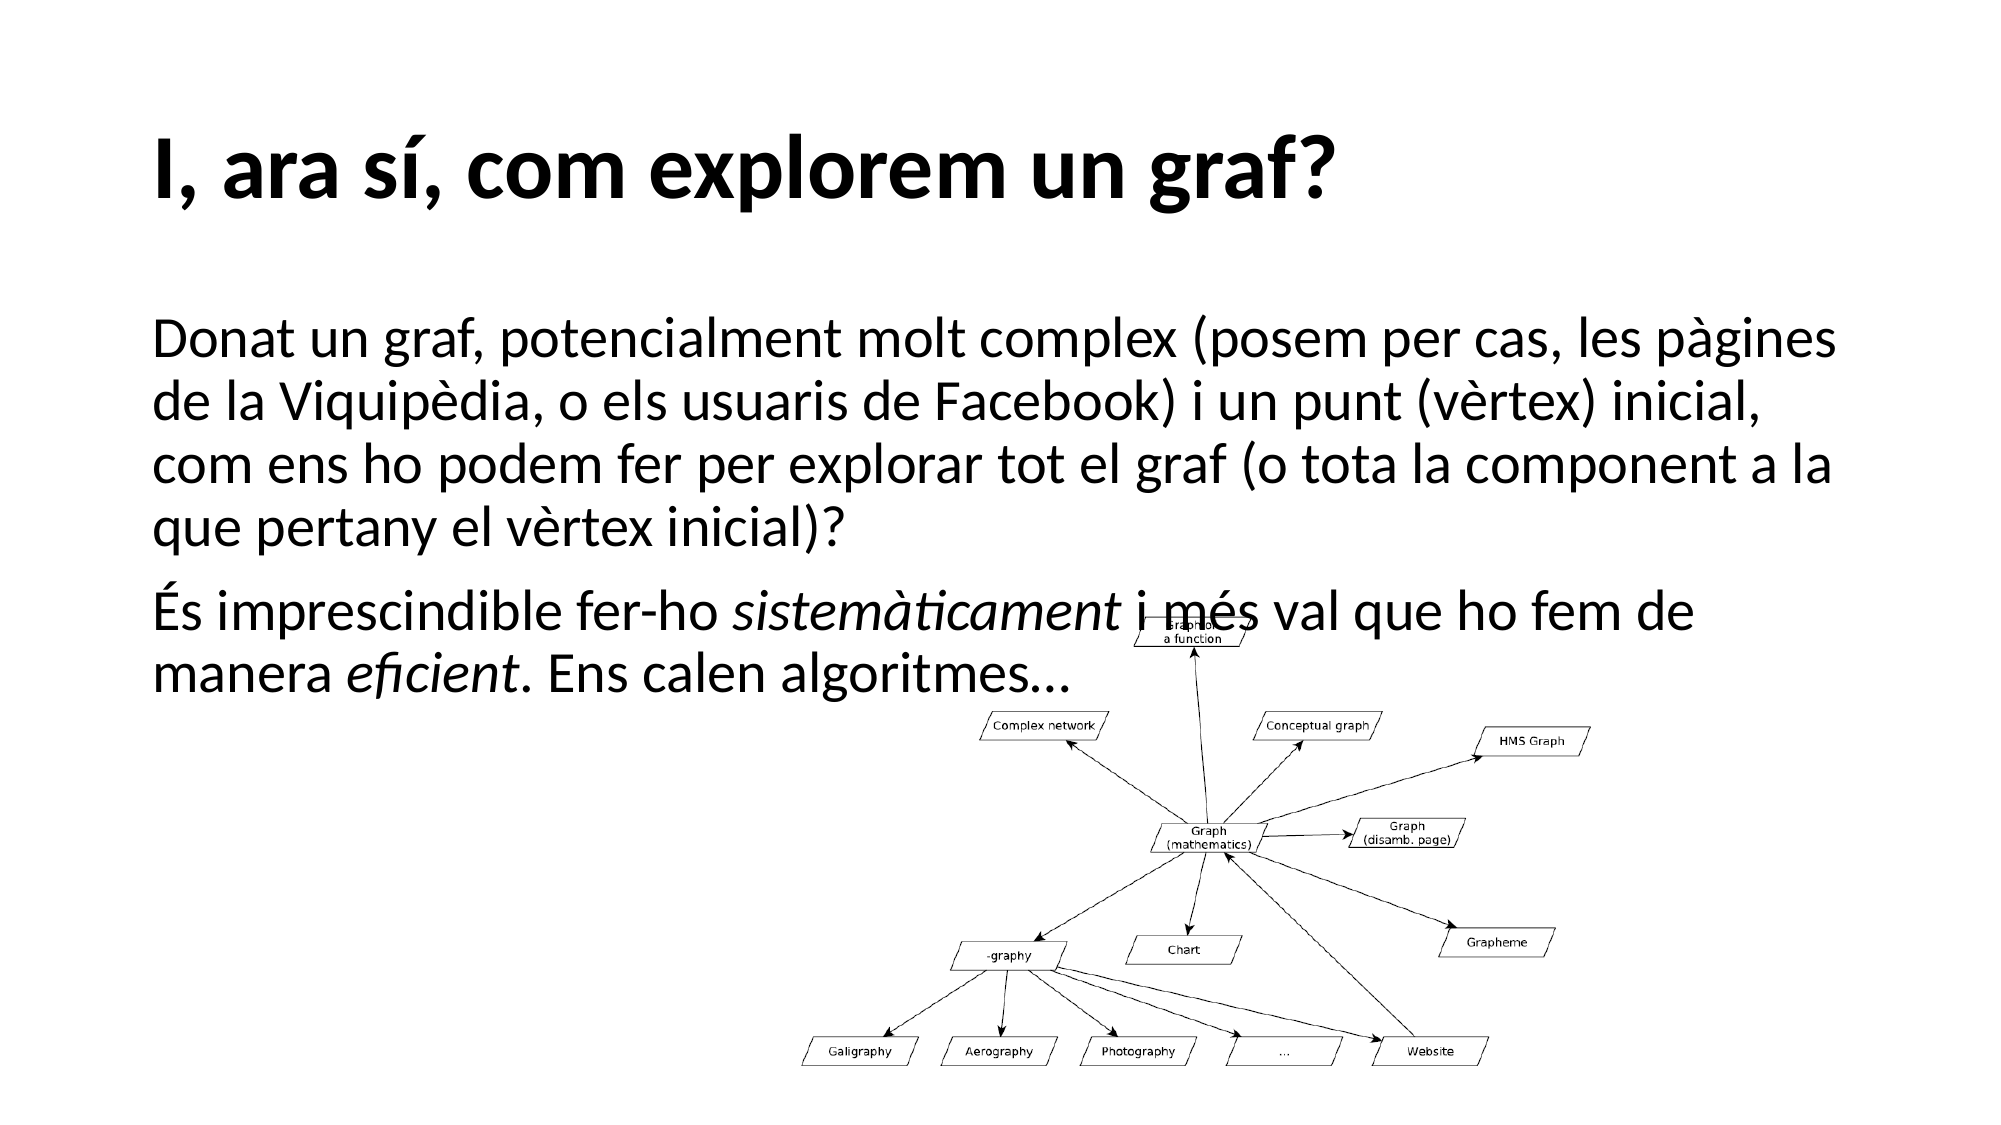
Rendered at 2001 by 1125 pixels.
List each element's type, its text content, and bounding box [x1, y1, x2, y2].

list Donat un graf, potencialment molt complex (posem per cas, les pàgines de la Viquipèdia, o els usuaris de Facebook) i un punt (vèrtex) inicial, com ens ho podem fer per explorar tot el graf (o tota la component a la que pertany el vèrtex inicial)? És imprescindible fer-ho sistemàticament i més val que ho fem de manera eficient. Ens calen algoritmes… [137, 299, 1863, 1014]
title I, ara sí, com explorem un graf? [137, 59, 1863, 278]
picture [668, 571, 1711, 1087]
